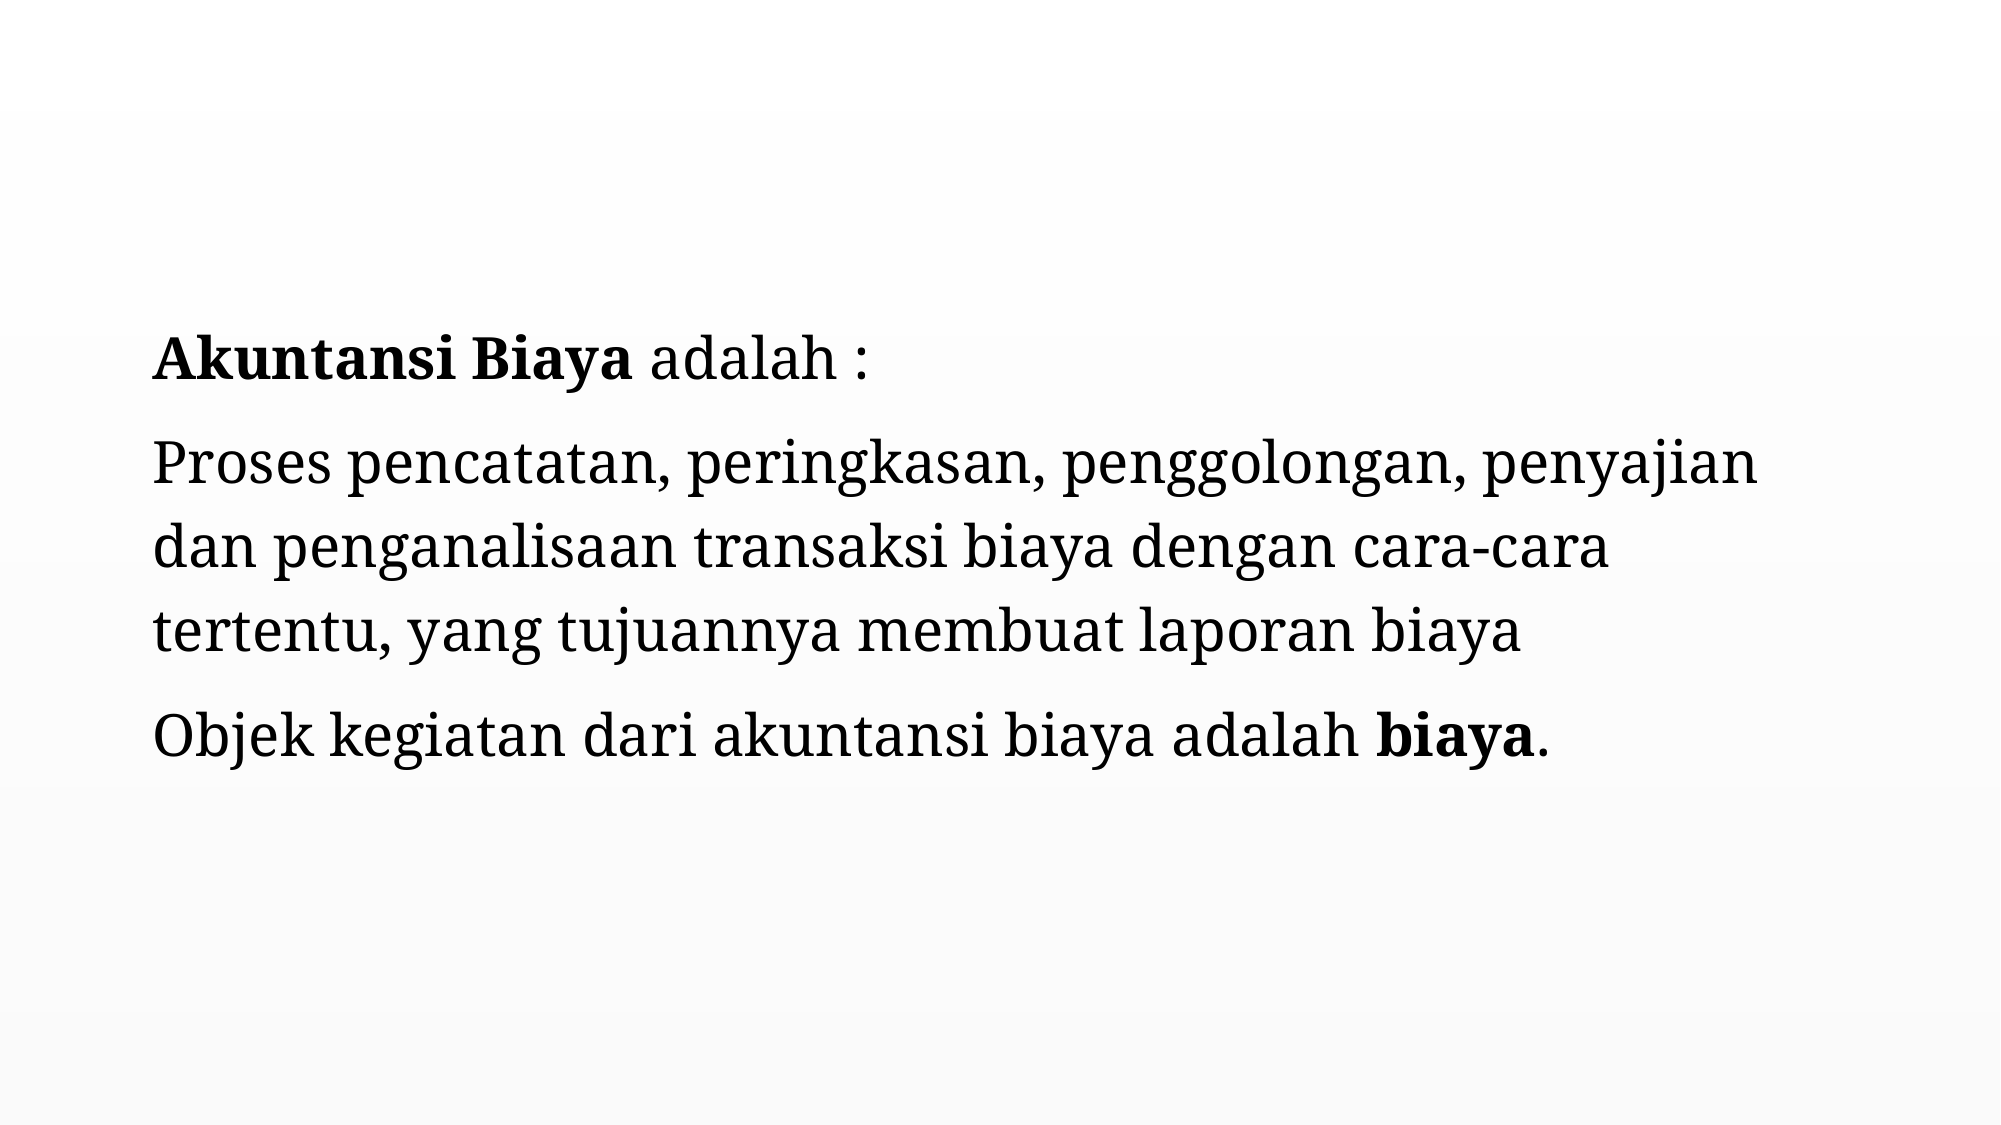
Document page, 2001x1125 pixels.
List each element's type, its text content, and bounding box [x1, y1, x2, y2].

list Akuntansi Biaya adalah : Proses pencatatan, peringkasan, penggolongan, penyajian dan penganalisaan transaksi biaya dengan cara-cara tertentu, yang tujuannya membuat laporan biaya Objek kegiatan dari akuntansi biaya adalah biaya. [137, 299, 1863, 1014]
